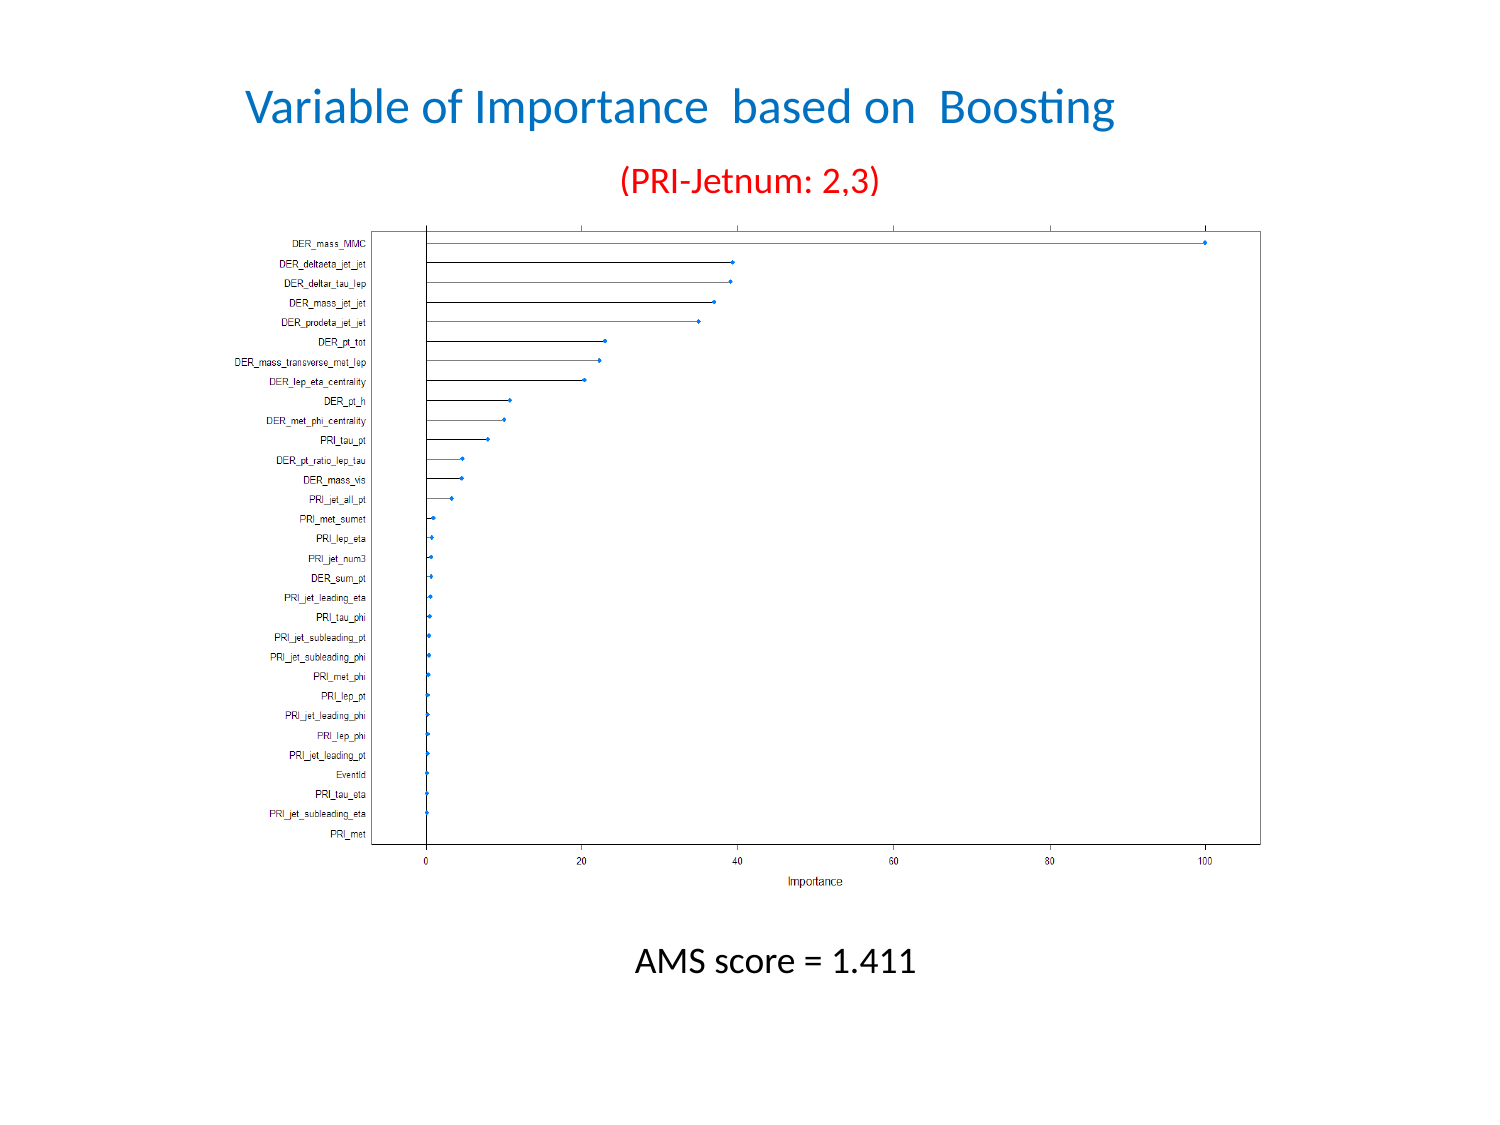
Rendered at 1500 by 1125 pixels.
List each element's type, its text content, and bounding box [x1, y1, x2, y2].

text_box Variable of Importance based on Boosting [230, 66, 1294, 142]
text_box AMS score = 1.411 [620, 928, 999, 989]
text_box (PRI-Jetnum: 2,3) [395, 148, 1105, 194]
picture [218, 196, 1282, 898]
